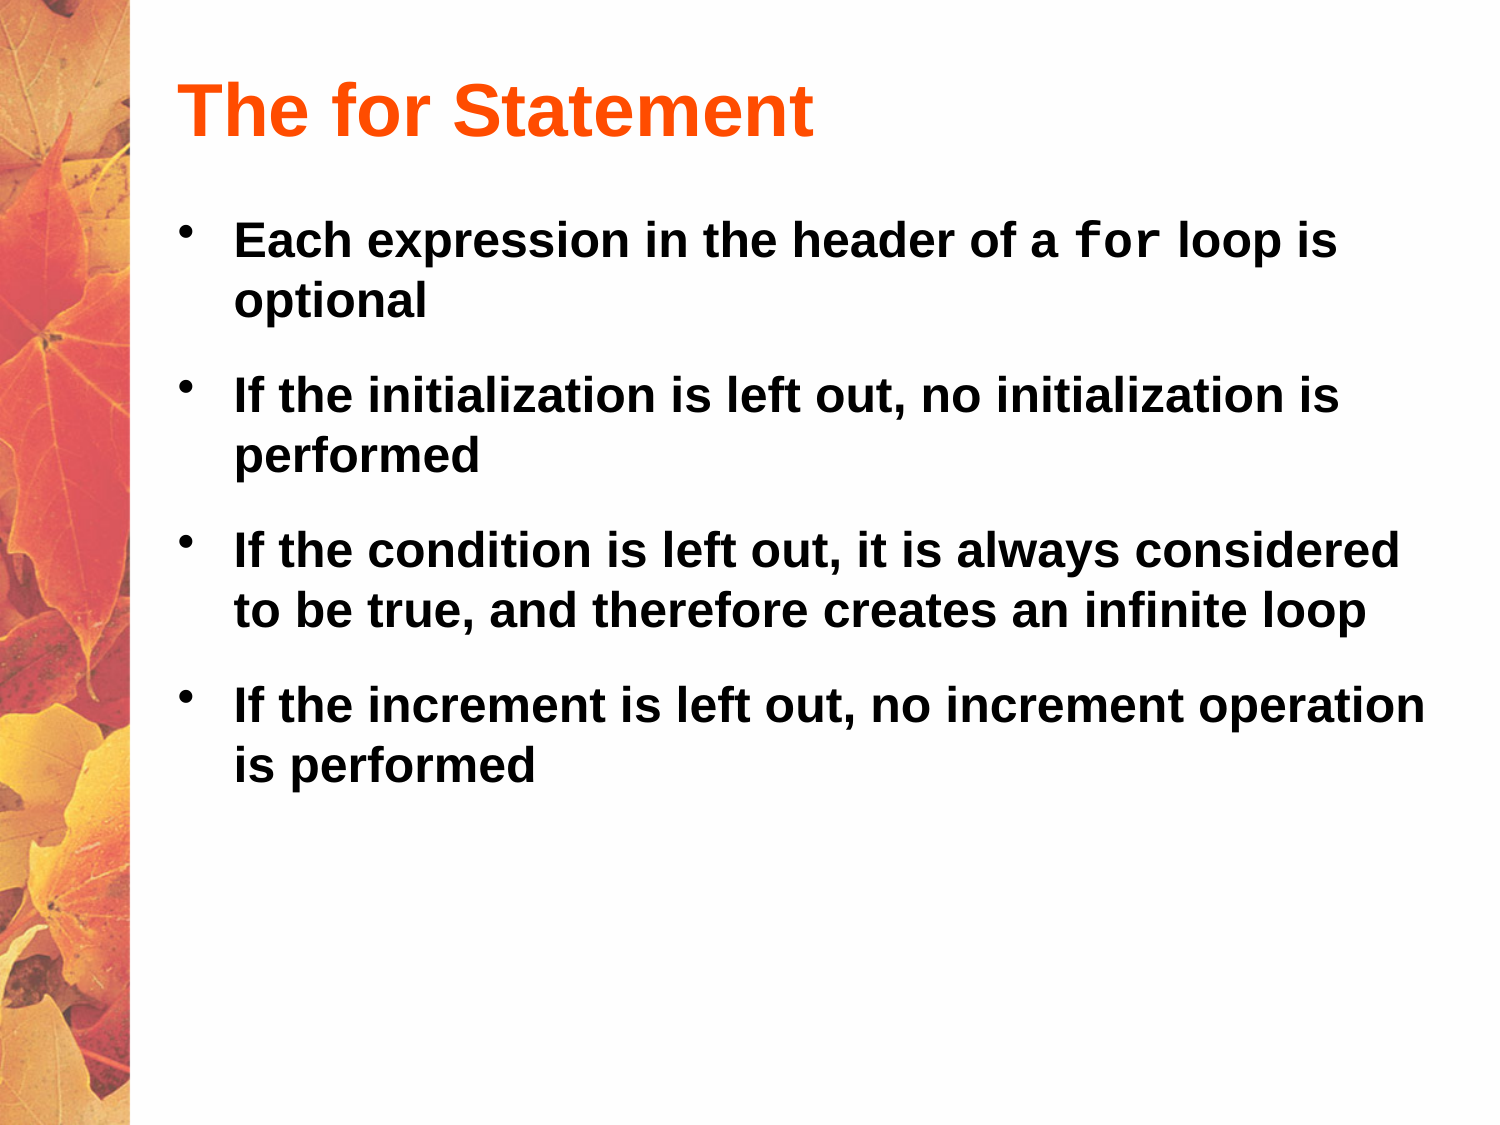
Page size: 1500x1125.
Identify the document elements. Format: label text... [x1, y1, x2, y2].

title The for Statement [162, 50, 1463, 163]
picture [0, 0, 1500, 1125]
list Each expression in the header of a for loop is optional If the initialization is left out, no initialization is performed If the condition is left out, it is always considered to be true, and therefore creates an infinite loop If the increment is left out, no increment operation is performed [162, 200, 1463, 1013]
